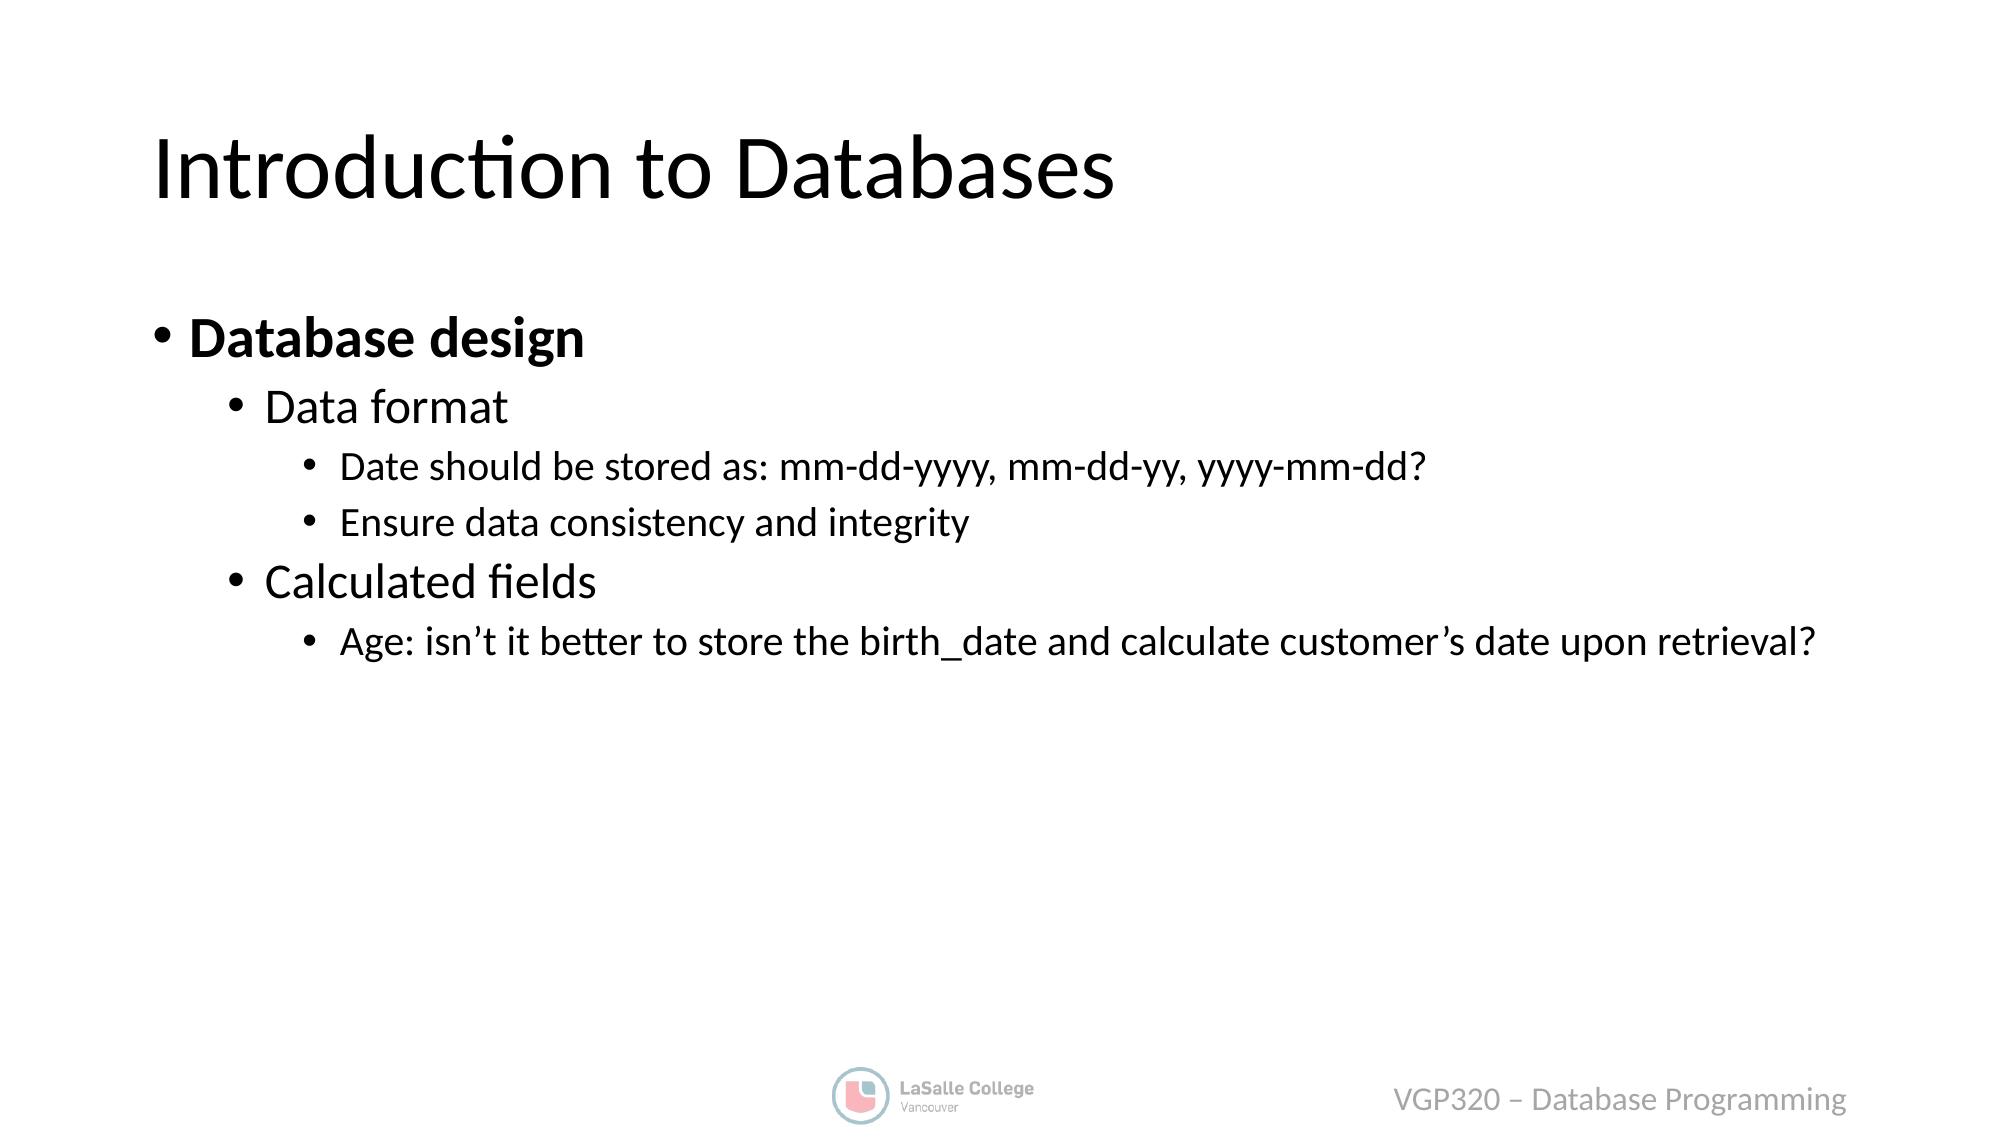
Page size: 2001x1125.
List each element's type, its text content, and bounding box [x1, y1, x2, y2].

title Introduction to Databases [137, 59, 1863, 278]
list Database design Data format Date should be stored as: mm-dd-yyyy, mm-dd-yy, yyyy-mm-dd? Ensure data consistency and integrity Calculated fields Age: isn’t it better to store the birth_date and calculate customer’s date upon retrieval? [137, 299, 1863, 1014]
